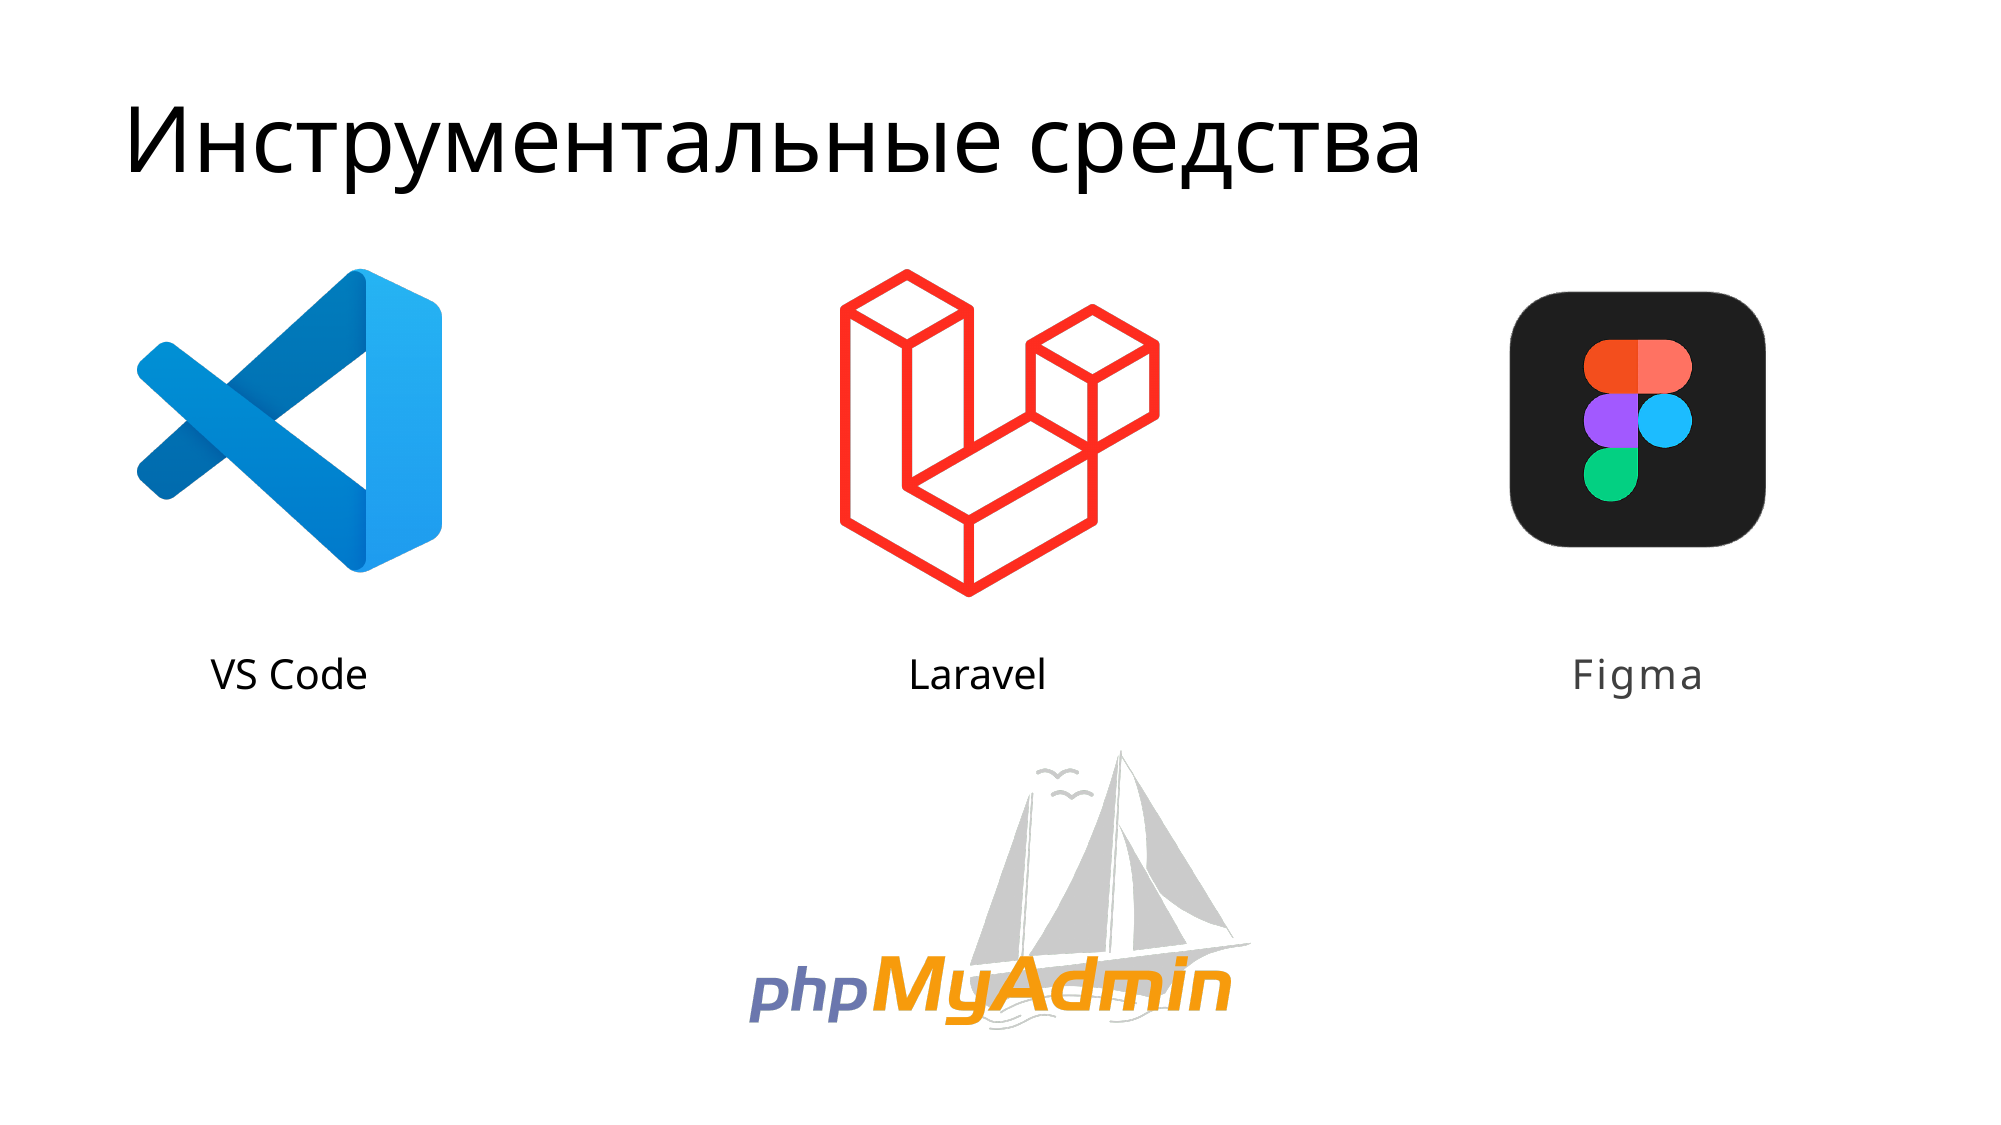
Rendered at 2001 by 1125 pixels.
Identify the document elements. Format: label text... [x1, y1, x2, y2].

picture [137, 268, 442, 573]
picture [840, 268, 1160, 598]
picture [1478, 268, 1797, 573]
text_box VS Code [142, 646, 437, 706]
text_box Laravel [830, 646, 1126, 673]
text_box Figma [1518, 646, 1757, 706]
picture [674, 673, 1326, 1107]
title Инструментальные средства [107, 66, 1505, 220]
